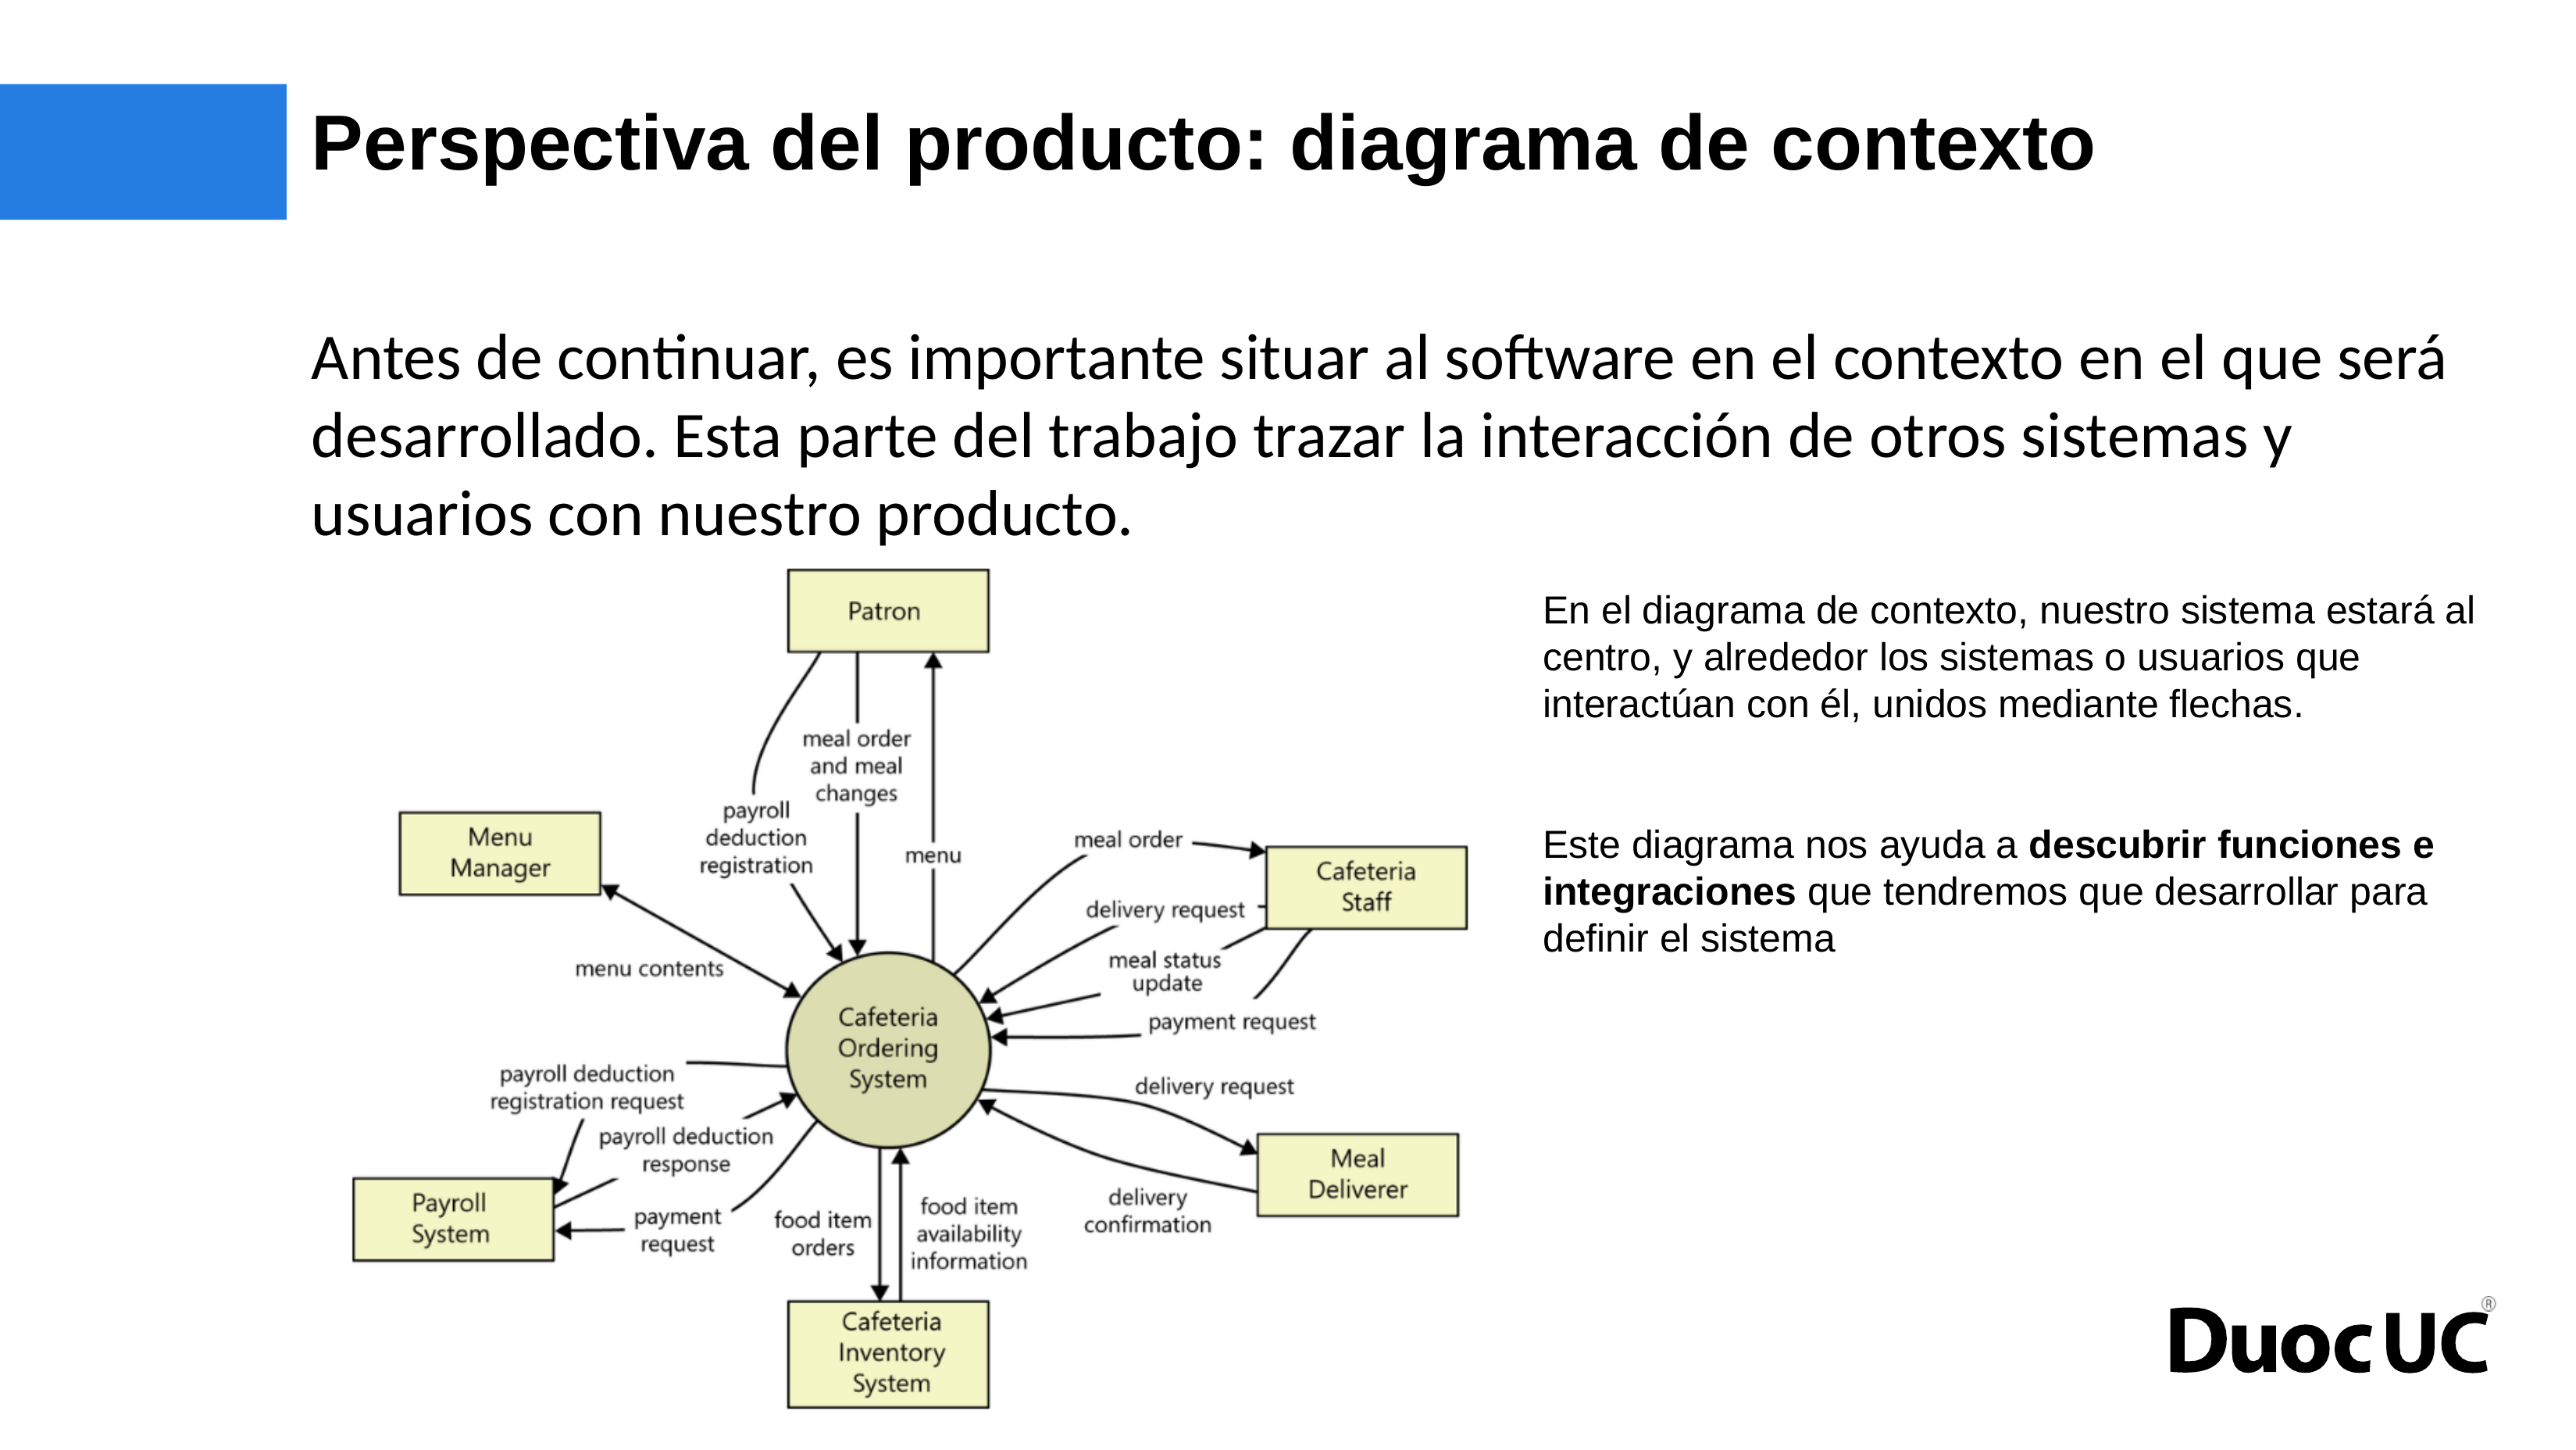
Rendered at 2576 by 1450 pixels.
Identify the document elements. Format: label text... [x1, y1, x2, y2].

picture [2481, 1296, 2496, 1312]
text_box En el diagrama de contexto, nuestro sistema estará al centro, y alrededor los sistemas o usuarios que interactúan con él, unidos mediante flechas. Este diagrama nos ayuda a descubrir funciones e integraciones que tendremos que desarrollar para definir el sistema [1531, 578, 2489, 966]
list Antes de continuar, es importante situar al software en el contexto en el que será desarrollado. Esta parte del trabajo trazar la interacción de otros sistemas y usuarios con nuestro producto. [311, 314, 2489, 552]
picture [313, 551, 1502, 1413]
title Perspectiva del producto: diagrama de contexto [311, 91, 2489, 187]
